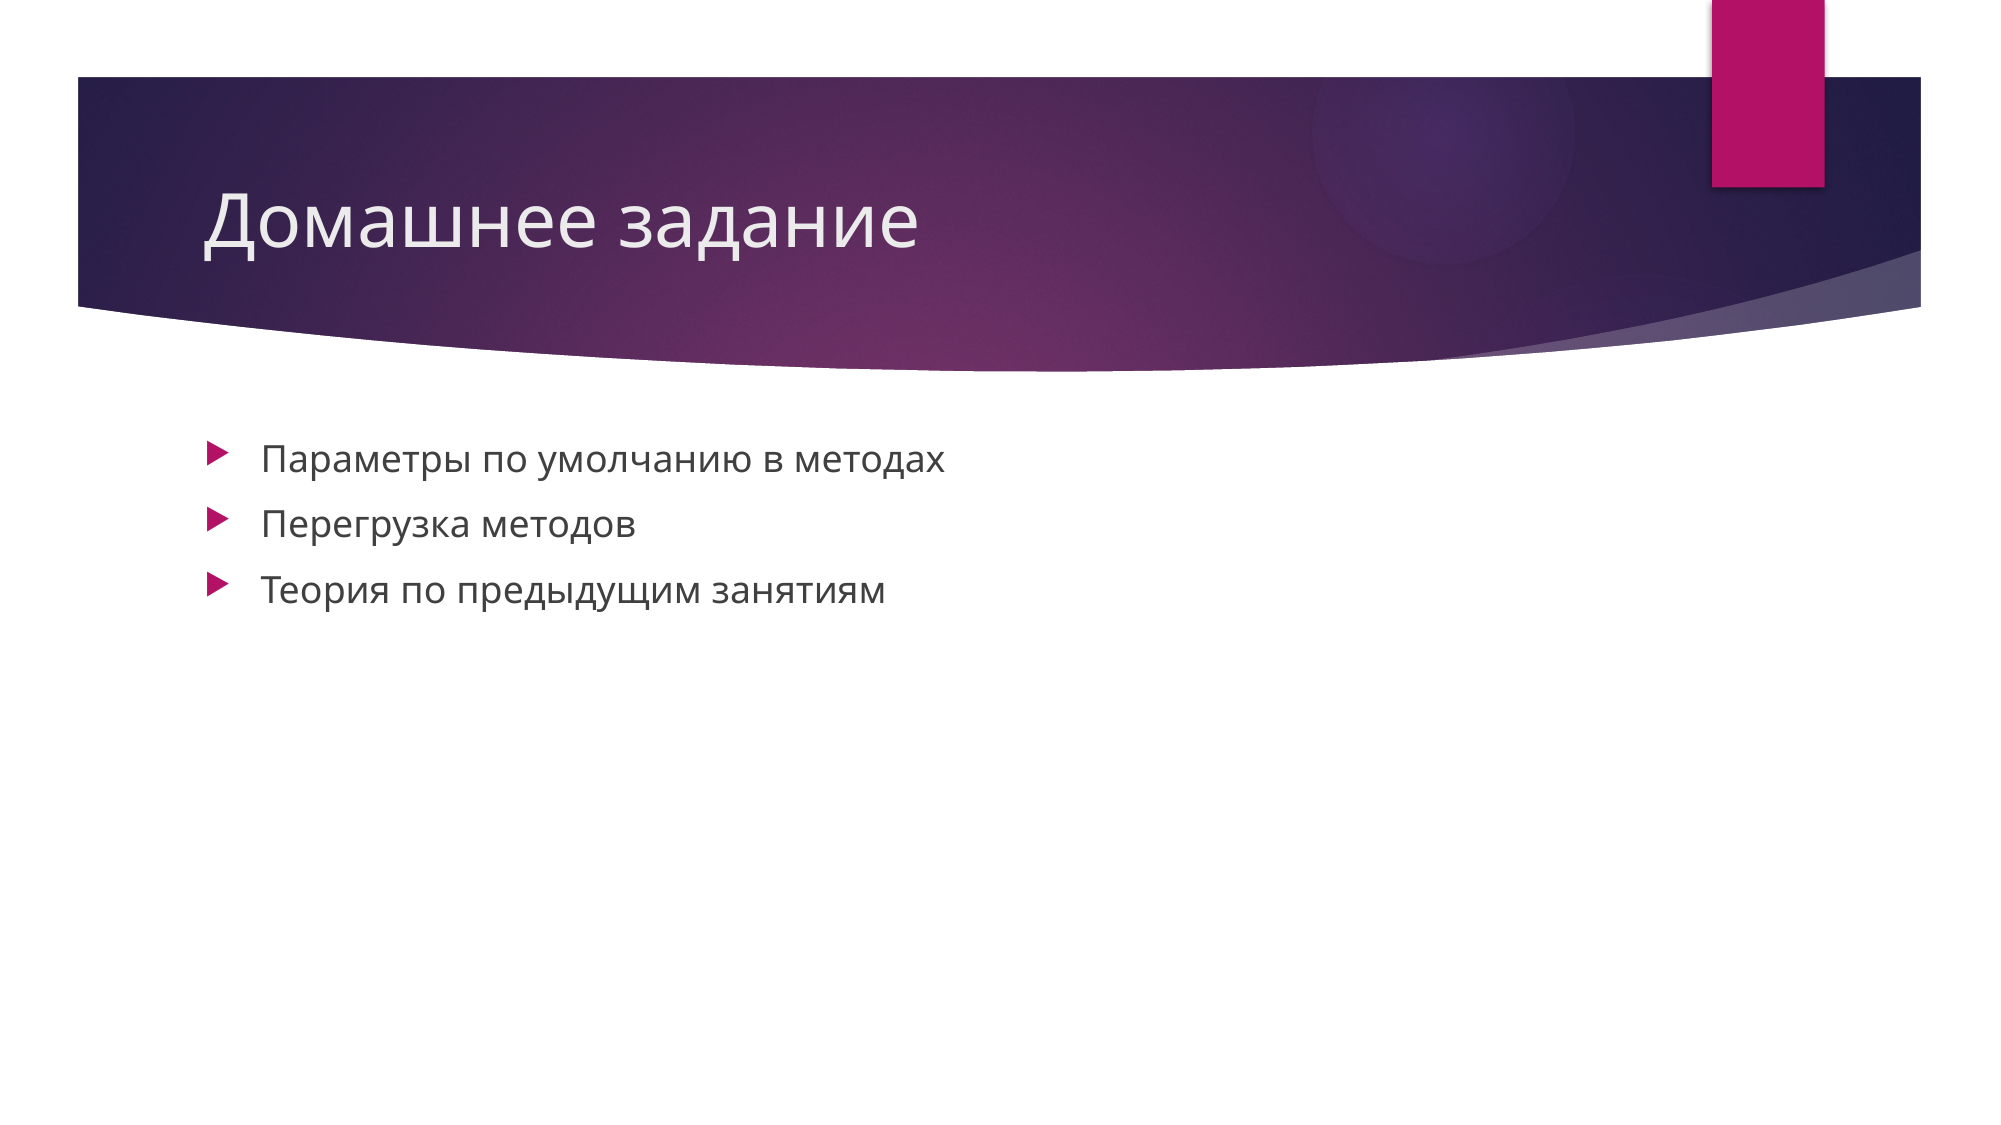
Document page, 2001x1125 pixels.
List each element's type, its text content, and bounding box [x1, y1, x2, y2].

list Параметры по умолчанию в методах Перегрузка методов Теория по предыдущим занятиям [189, 427, 1638, 988]
title Домашнее задание [189, 159, 1627, 276]
